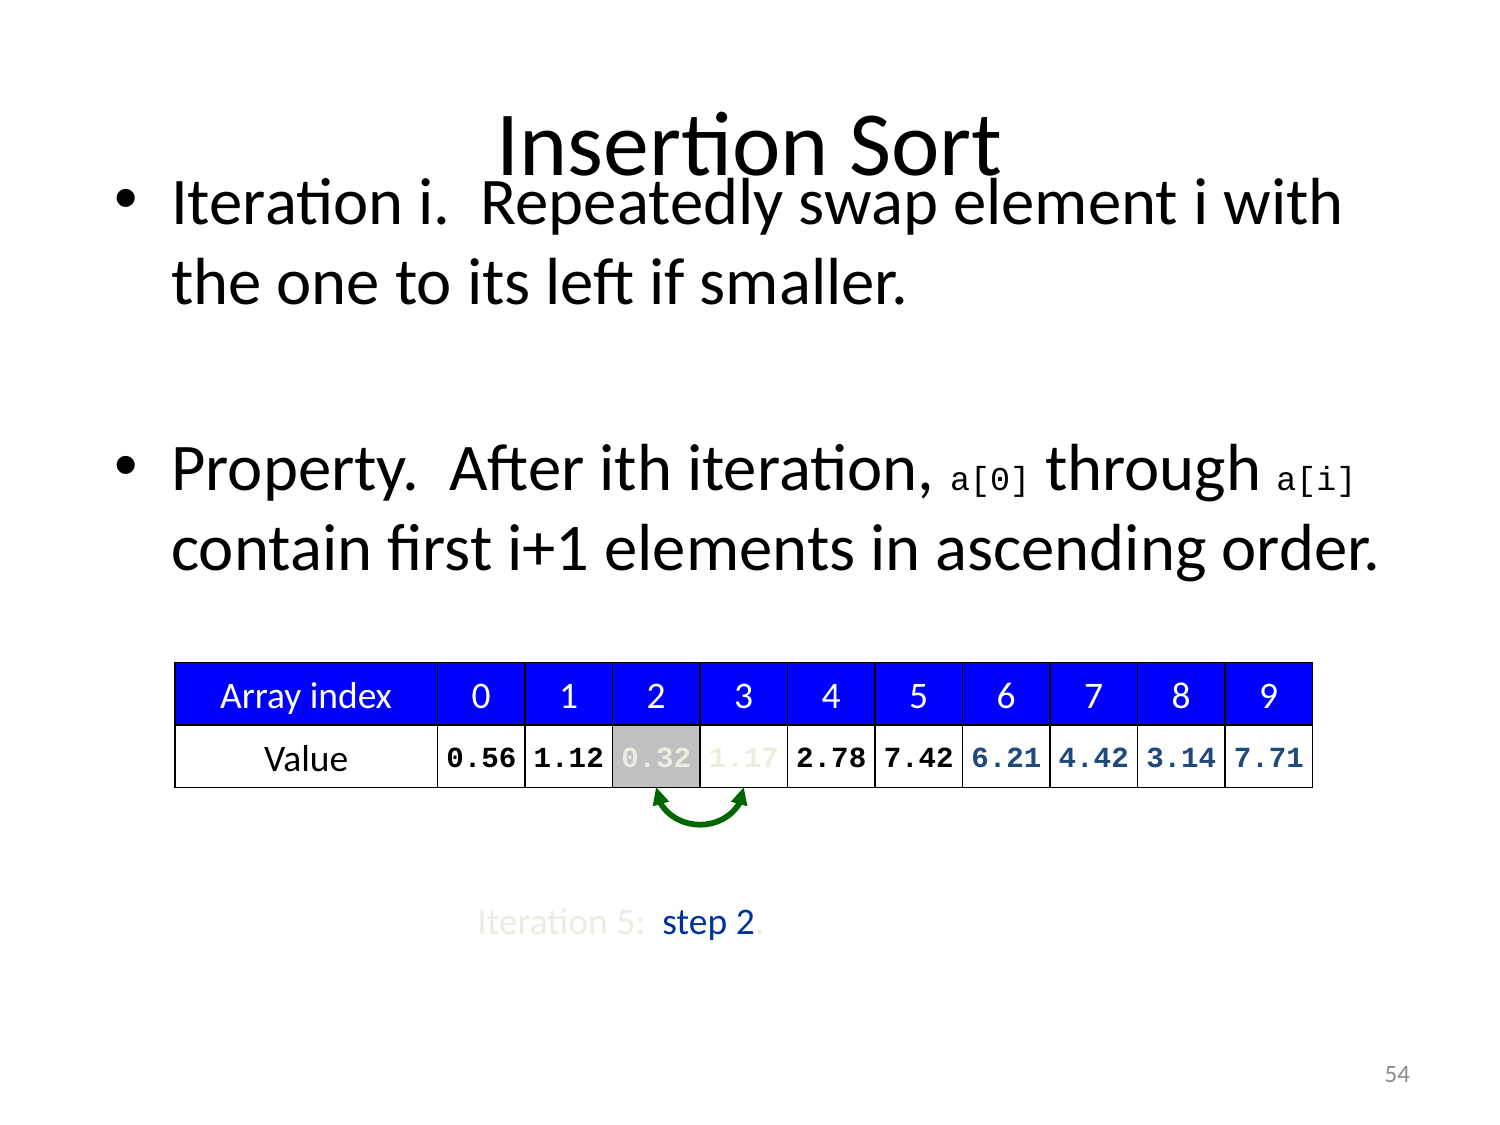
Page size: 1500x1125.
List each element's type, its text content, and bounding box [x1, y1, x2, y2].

title Insertion Sort [75, 45, 1425, 233]
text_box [612, 733, 788, 788]
list Iteration i. Repeatedly swap element i with the one to its left if smaller. Property. After ith iteration, a[0] through a[i] contain first i+1 elements in ascending order. [99, 149, 1425, 1038]
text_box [174, 662, 1313, 726]
slide_number 54 [1074, 1042, 1425, 1103]
